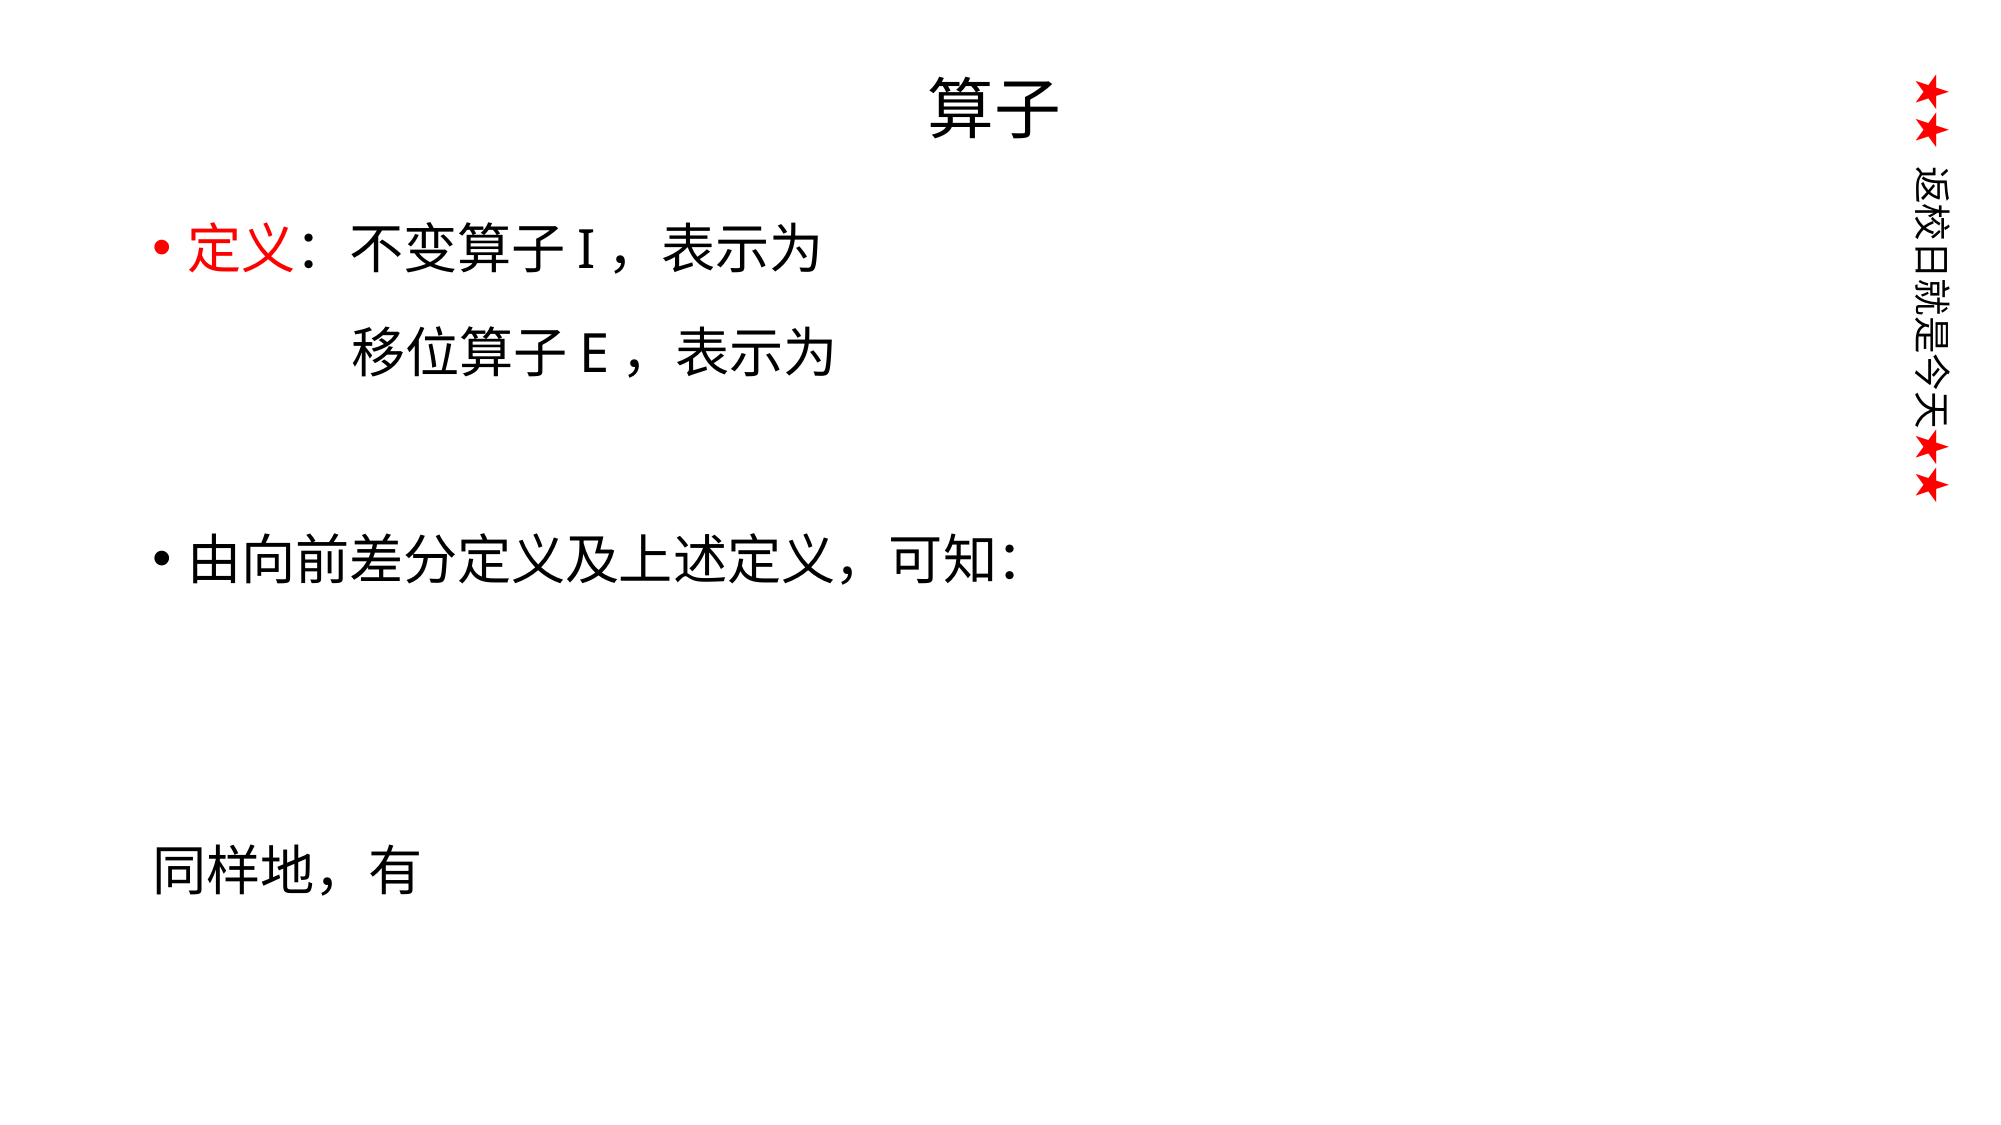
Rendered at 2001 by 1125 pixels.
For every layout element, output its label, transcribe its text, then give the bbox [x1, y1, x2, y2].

title 算子 [131, 59, 1857, 165]
